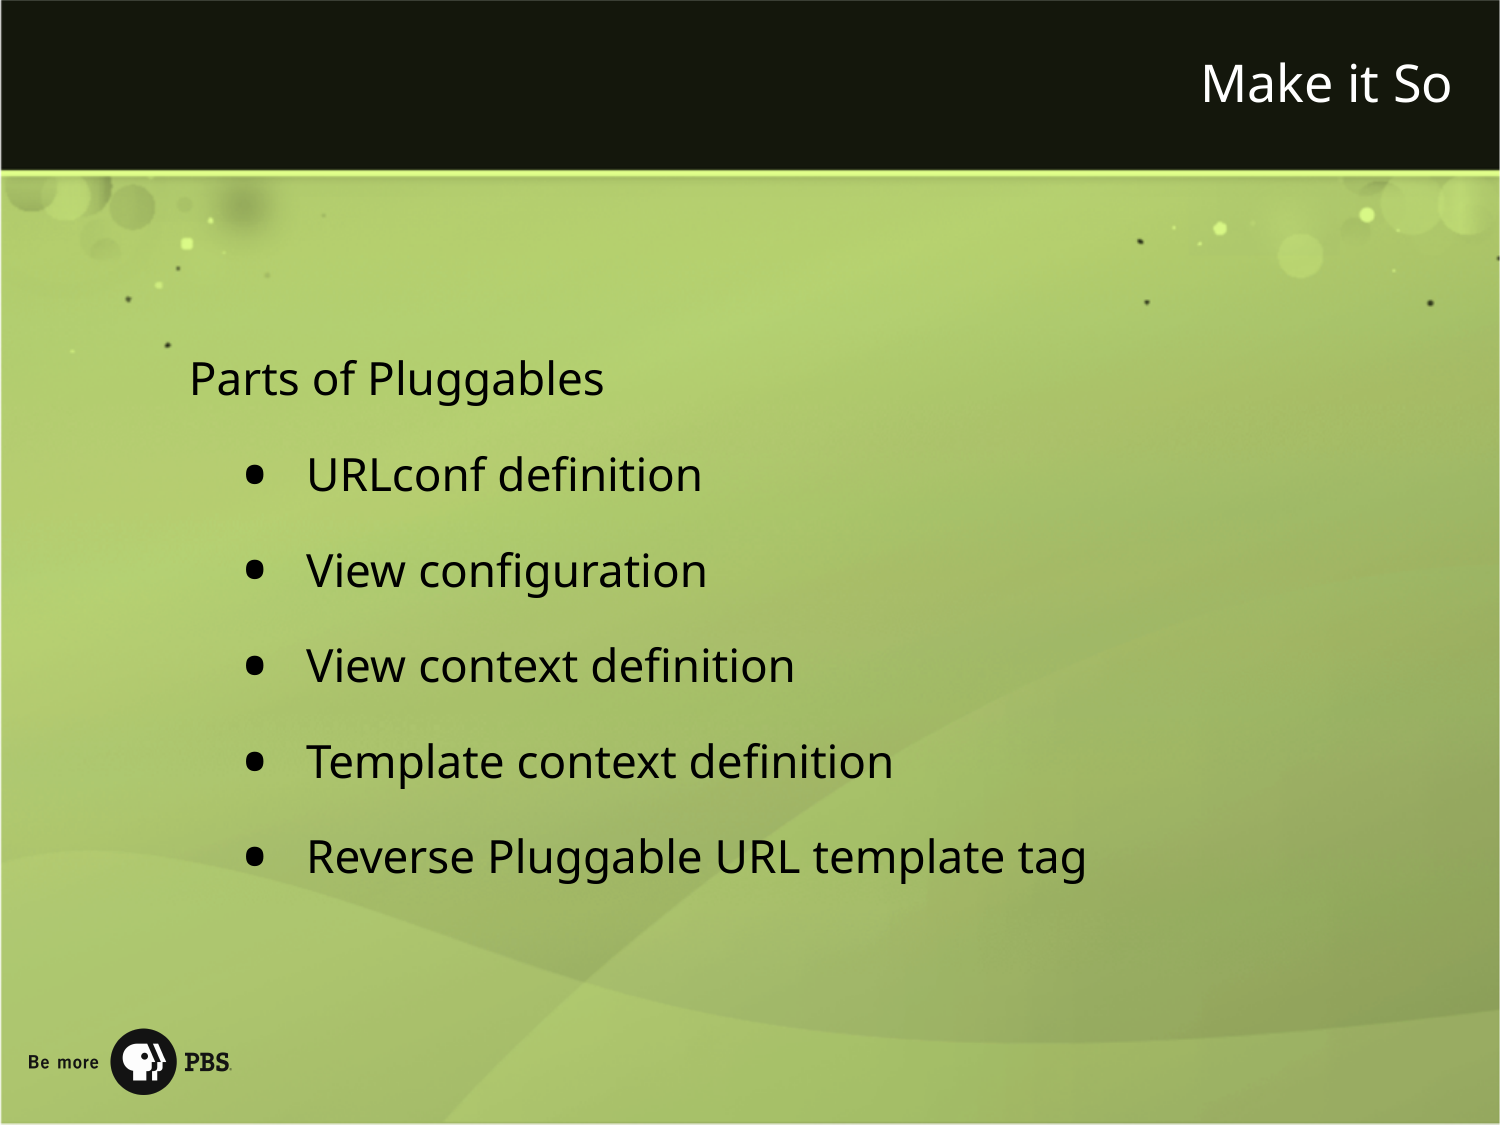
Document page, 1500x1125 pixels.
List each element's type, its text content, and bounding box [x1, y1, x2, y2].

picture [0, 0, 1500, 1125]
text_box Make it So [46, 49, 1454, 114]
text_box Parts of Pluggables URLconf definition View configuration View context definition Template context definition Reverse Pluggable URL template tag [146, 284, 1354, 944]
